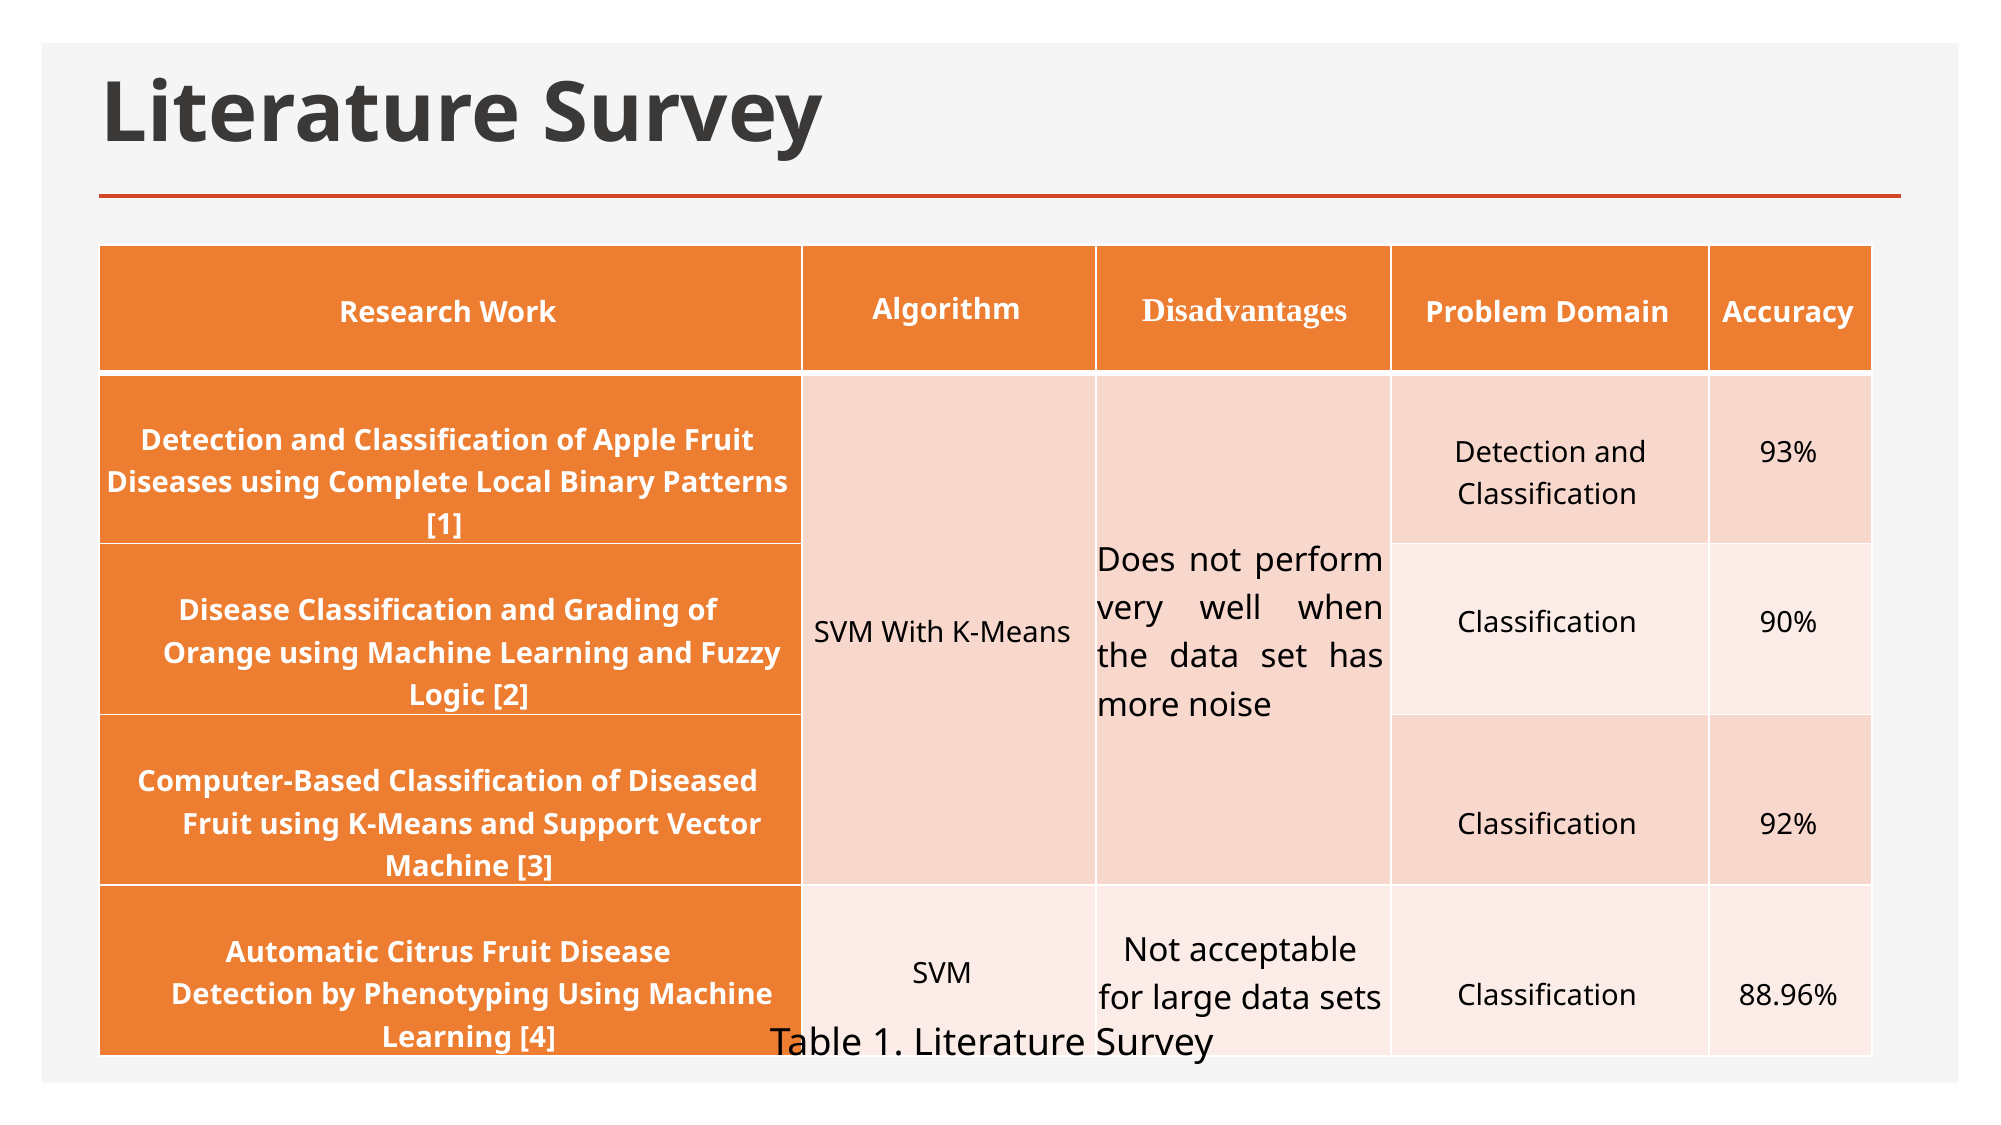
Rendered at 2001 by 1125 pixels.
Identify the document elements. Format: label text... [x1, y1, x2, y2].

table_cell SVM With K-Means [803, 376, 1095, 884]
table_cell Classification [1392, 886, 1708, 1055]
table_cell Classification [1392, 544, 1708, 714]
text_box Table 1. Literature Survey [755, 1010, 1229, 1071]
table_cell Computer-Based Classification of Diseased Fruit using K-Means and Support Vector Machine [3] [100, 715, 801, 884]
table_header Disadvantages [1097, 246, 1390, 370]
table_cell Classification [1392, 715, 1708, 884]
table_header Problem Domain [1392, 246, 1708, 370]
table_cell Detection and Classification of Apple Fruit Diseases using Complete Local Binary Patterns [1] [100, 376, 801, 543]
table_cell Disease Classification and Grading of Orange using Machine Learning and Fuzzy Logic [2] [100, 544, 801, 714]
table_cell 92% [1710, 715, 1871, 884]
table_header Research Work [100, 246, 801, 370]
table_cell Does not perform very well when the data set has more noise [1097, 376, 1390, 884]
table_cell Not acceptable for large data sets [1097, 886, 1390, 1055]
table_cell Detection and Classification [1392, 376, 1708, 543]
table_header Algorithm [803, 246, 1095, 370]
title Literature Survey [85, 60, 1214, 166]
table_cell Automatic Citrus Fruit Disease Detection by Phenotyping Using Machine Learning [4] [100, 886, 801, 1055]
table_cell 88.96% [1710, 886, 1871, 1055]
table_cell SVM [803, 886, 1095, 1010]
table_header Accuracy [1710, 246, 1871, 370]
table_cell 93% [1710, 376, 1871, 543]
table_cell 90% [1710, 544, 1871, 714]
